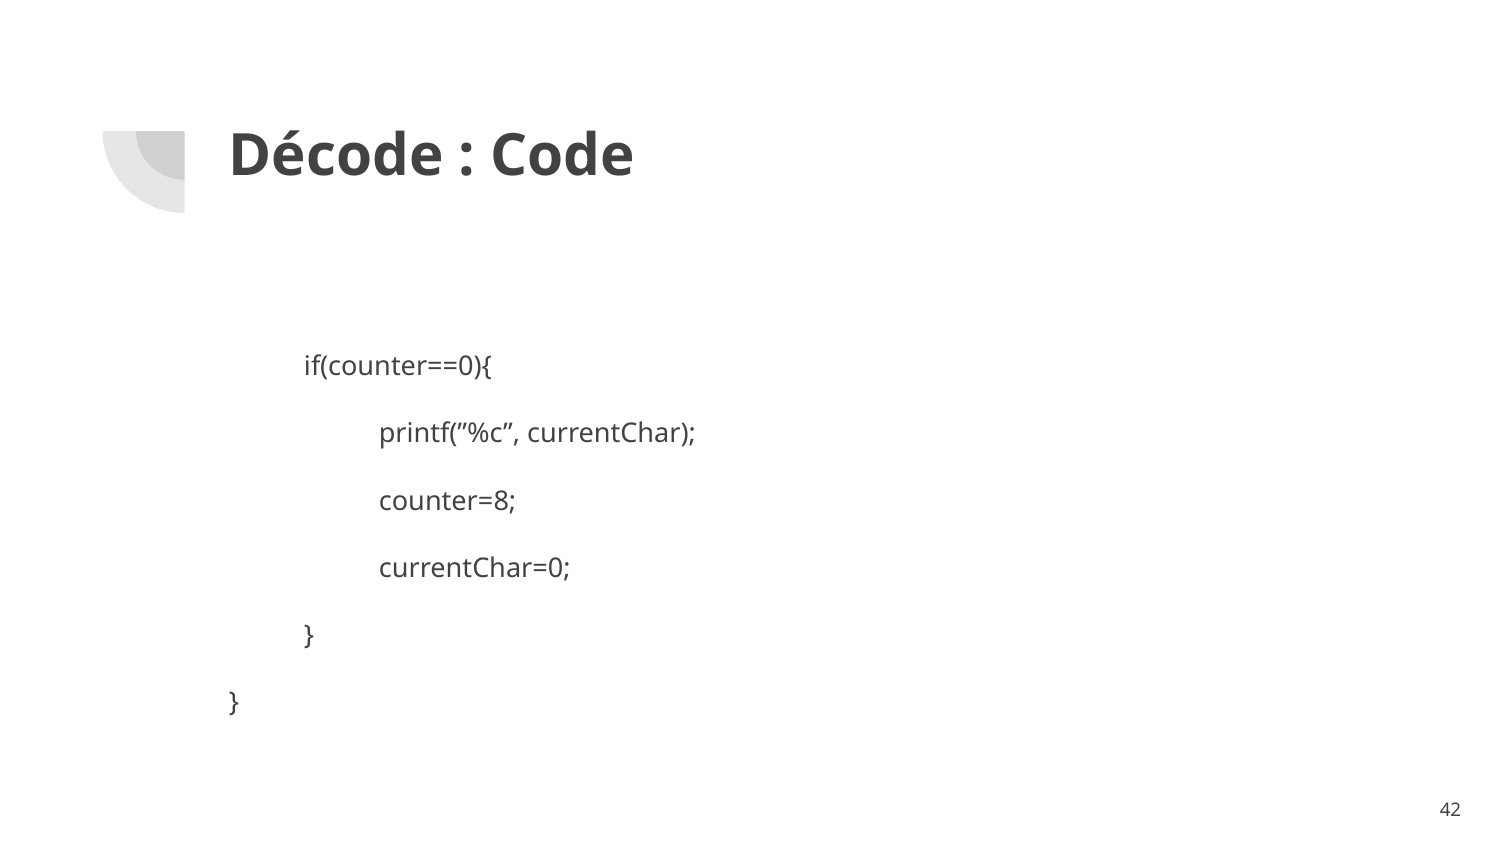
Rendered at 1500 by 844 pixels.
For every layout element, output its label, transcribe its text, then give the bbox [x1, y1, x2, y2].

list if(counter==0){ printf(”%c”, currentChar); counter=8; currentChar=0; } } [213, 326, 1368, 744]
slide_number ‹#› [1386, 777, 1477, 842]
title Décode : Code [213, 98, 1368, 263]
